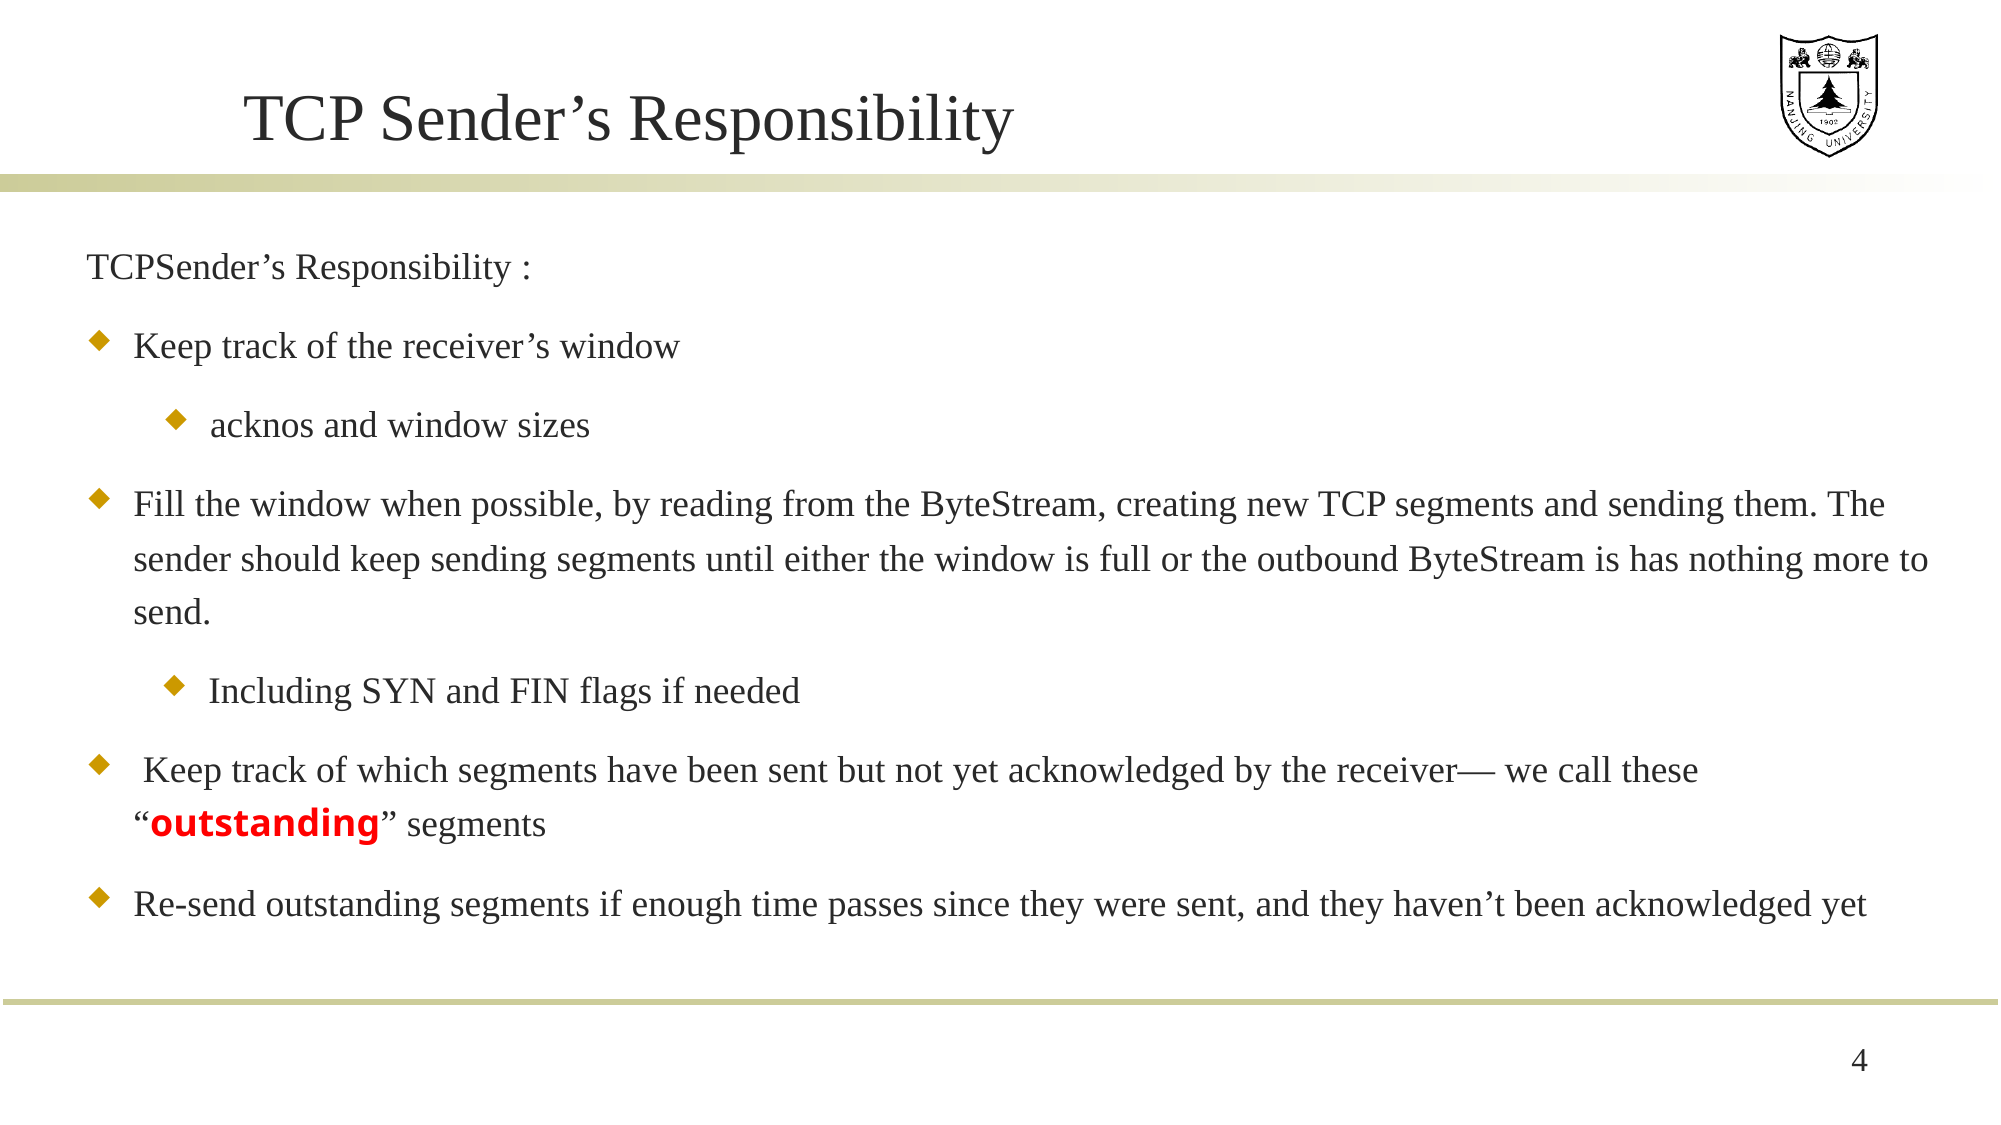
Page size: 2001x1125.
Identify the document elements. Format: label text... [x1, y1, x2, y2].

picture [1774, 30, 1884, 161]
slide_number 4 [1679, 1030, 1884, 1106]
title TCP Sender’s Responsibility [228, 66, 1554, 161]
text_box TCPSender’s Responsibility : Keep track of the receiver’s window acknos and window sizes Fill the window when possible, by reading from the ByteStream, creating new TCP segments and sending them. The sender should keep sending segments until either the window is full or the outbound ByteStream is has nothing more to send. Including SYN and FIN flags if needed Keep track of which segments have been sent but not yet acknowledged by the receiver— we call these “outstanding” segments Re-send outstanding segments if enough time passes since they were sent, and they haven’t been acknowledged yet [71, 226, 1966, 931]
picture [3, 999, 1998, 1005]
